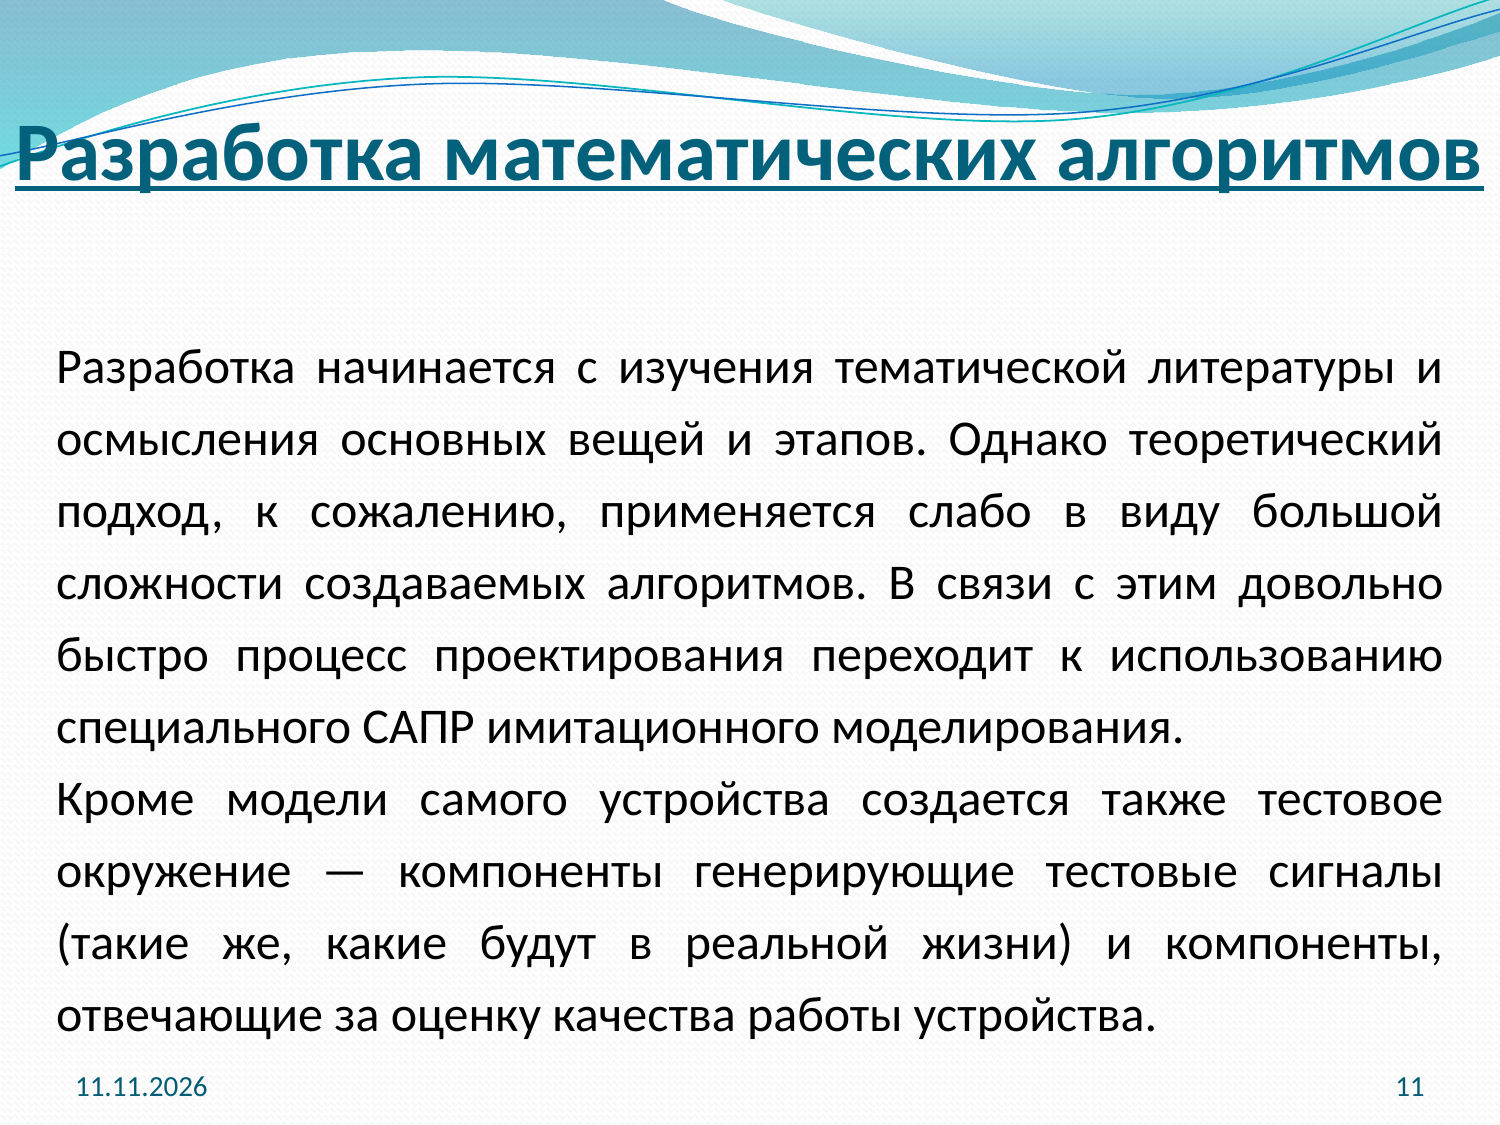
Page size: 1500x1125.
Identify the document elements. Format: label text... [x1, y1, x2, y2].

slide_number 11 [1299, 1049, 1425, 1103]
text_box Разработка начинается с изучения тематической литературы и осмысления основных вещей и этапов. Однако теоретический подход, к сожалению, применяется слабо в виду большой сложности создаваемых алгоритмов. В связи с этим довольно быстро процесс проектирования переходит к использованию специального САПР имитационного моделирования. Кроме модели самого устройства создается также тестовое окружение — компоненты генерирующие тестовые сигналы (такие же, какие будут в реальной жизни) и компоненты, отвечающие за оценку качества работы устройства. [41, 314, 1459, 1049]
text_box Разработка математических алгоритмов [0, 90, 1500, 205]
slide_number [75, 1049, 425, 1103]
